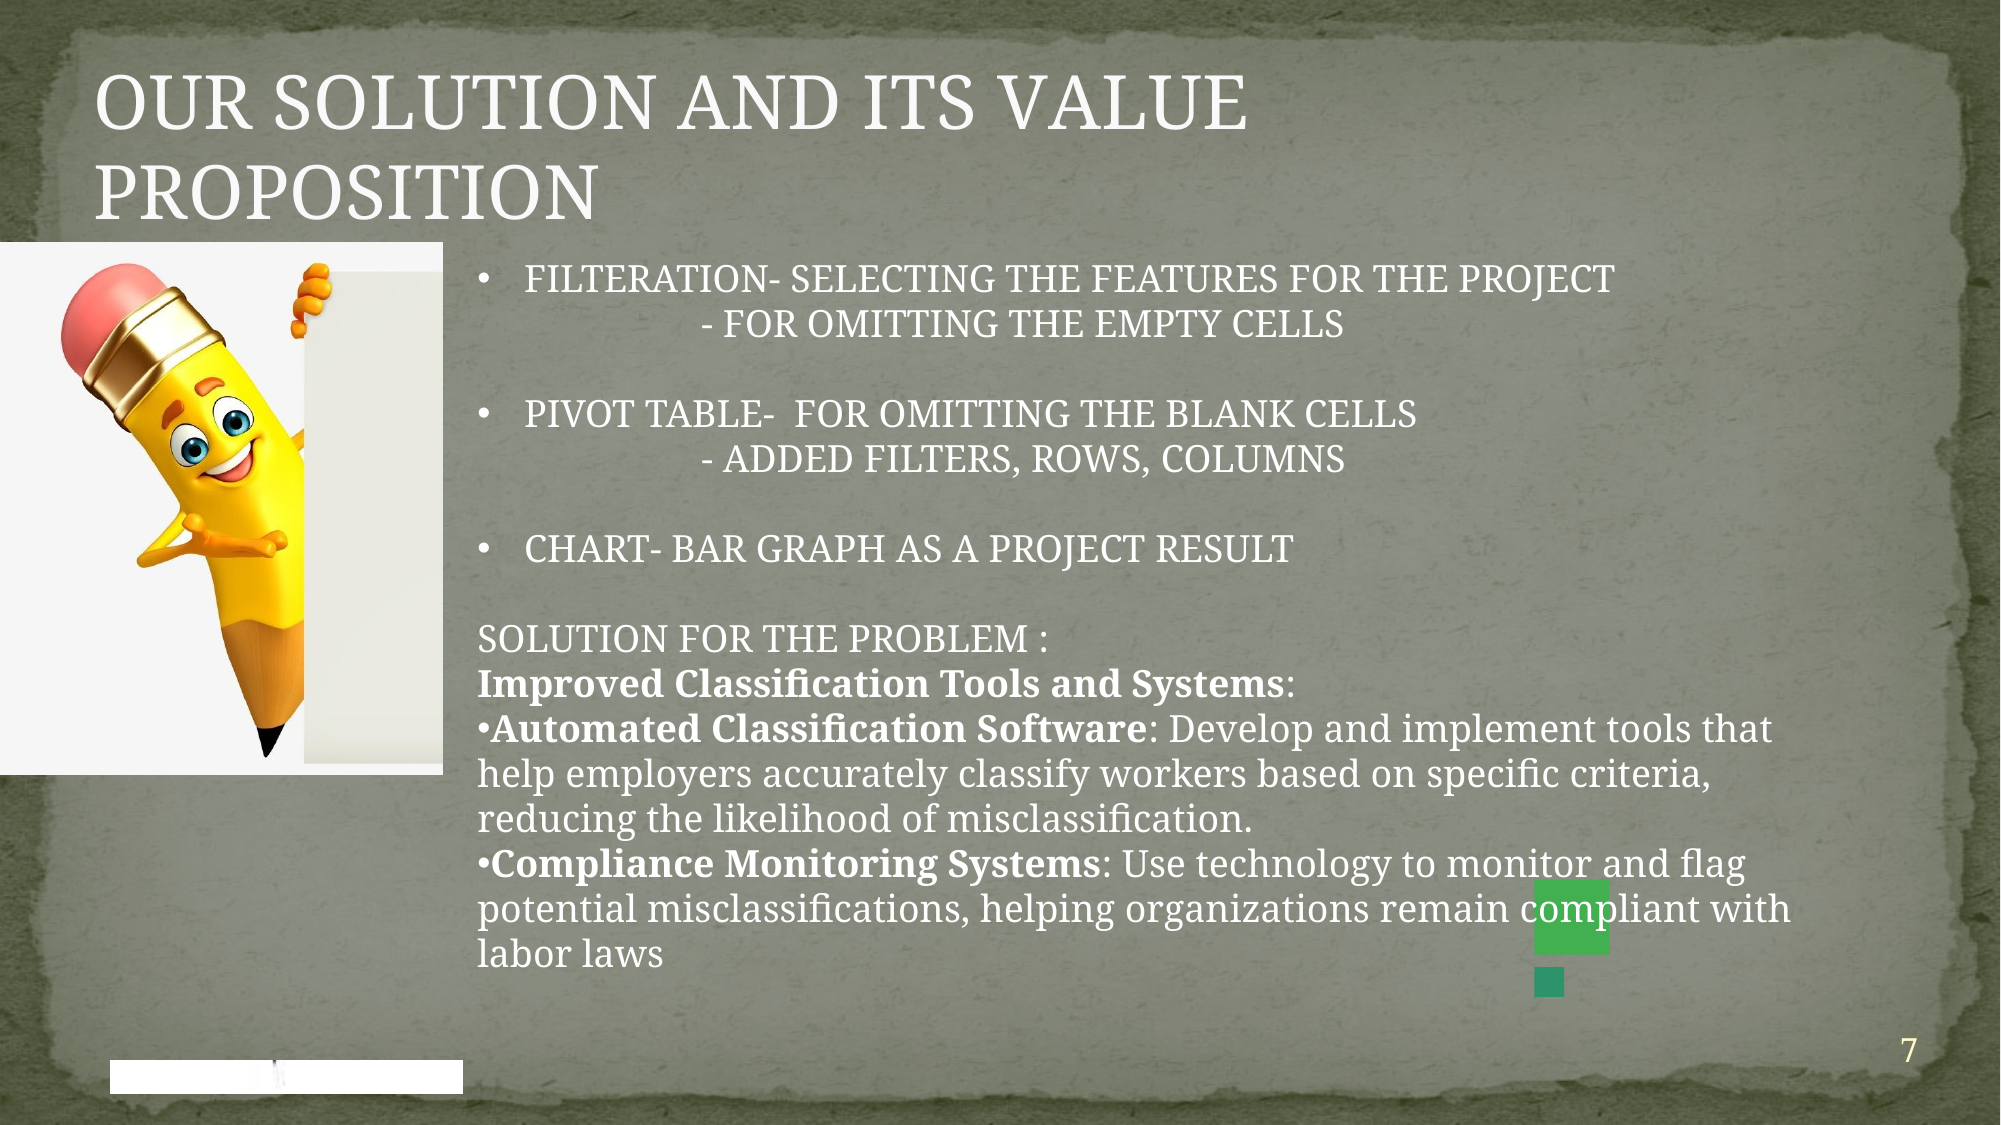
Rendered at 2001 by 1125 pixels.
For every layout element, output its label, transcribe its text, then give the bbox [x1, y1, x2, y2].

title OUR SOLUTION AND ITS VALUE PROPOSITION [91, 44, 1694, 236]
picture [0, 242, 443, 775]
picture [110, 1060, 462, 1094]
slide_number 7 [1839, 724, 1973, 1125]
text_box FILTERATION- SELECTING THE FEATURES FOR THE PROJECT - FOR OMITTING THE EMPTY CELLS PIVOT TABLE- FOR OMITTING THE BLANK CELLS - ADDED FILTERS, ROWS, COLUMNS CHART- BAR GRAPH AS A PROJECT RESULT SOLUTION FOR THE PROBLEM : Improved Classification Tools and Systems: Automated Classification Software: Develop and implement tools that help employers accurately classify workers based on specific criteria, reducing the likelihood of misclassification. Compliance Monitoring Systems: Use technology to monitor and flag potential misclassifications, helping organizations remain compliant with labor laws [462, 247, 1813, 1118]
